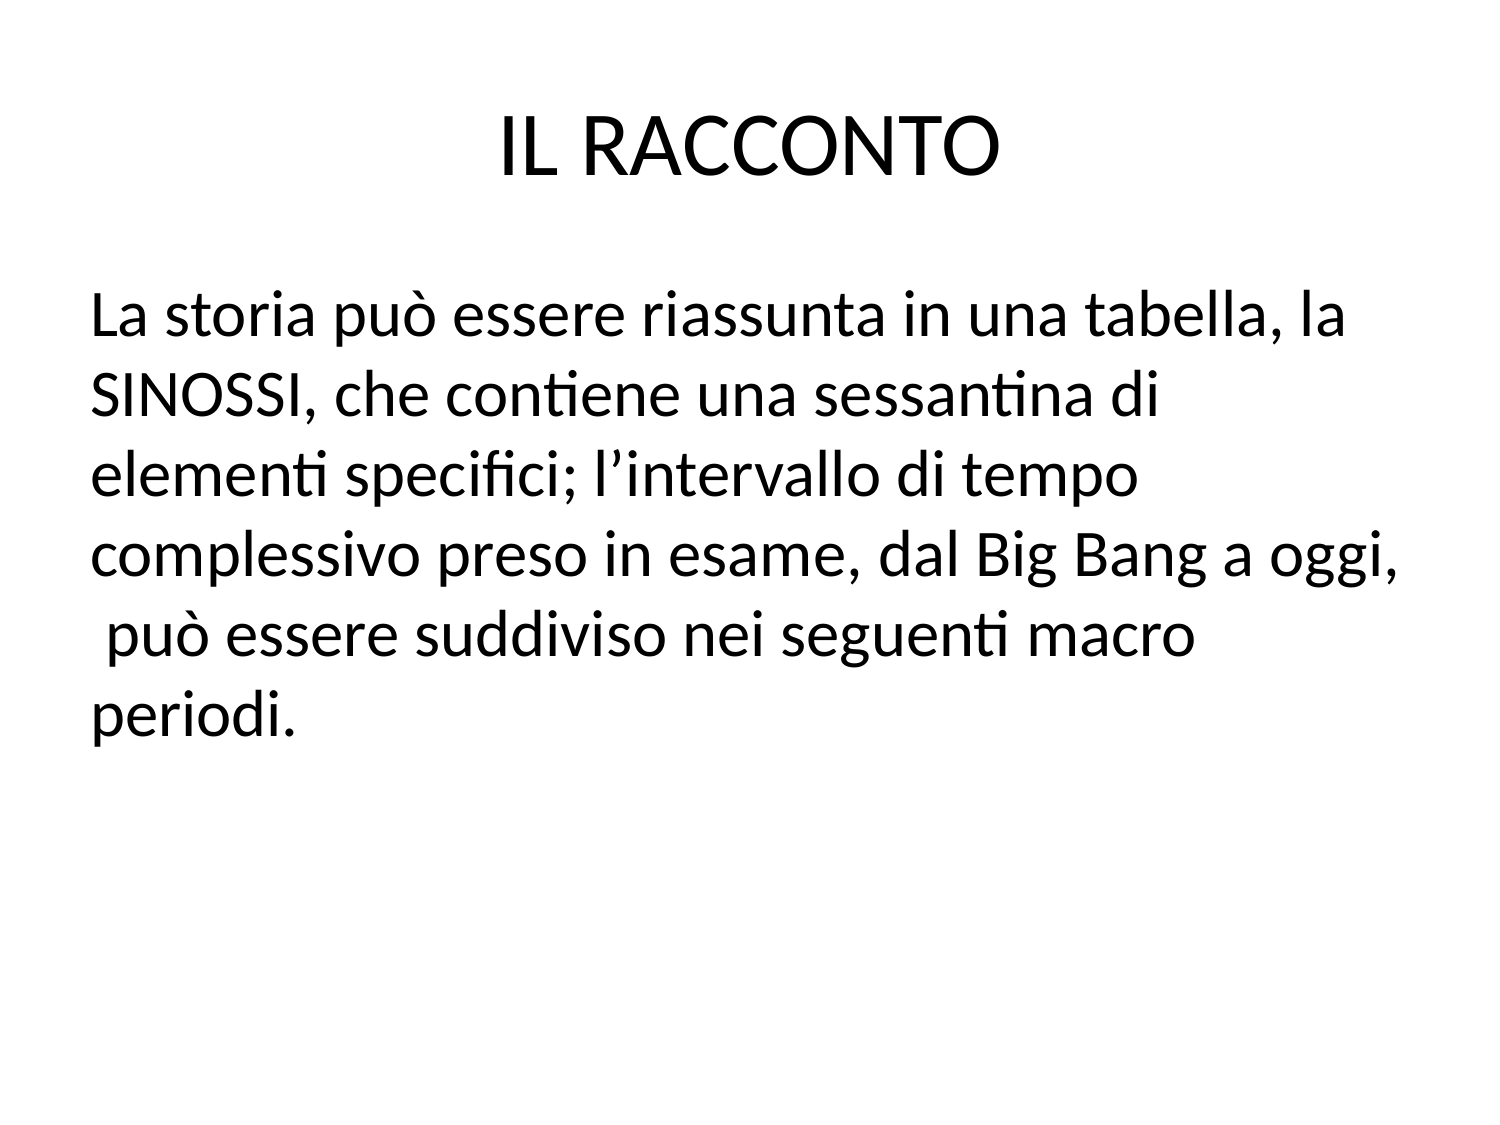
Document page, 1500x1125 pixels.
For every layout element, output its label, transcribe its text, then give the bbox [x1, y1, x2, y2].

title IL RACCONTO [75, 45, 1425, 233]
list La storia può essere riassunta in una tabella, la SINOSSI, che contiene una sessantina di elementi specifici; l’intervallo di tempo complessivo preso in esame, dal Big Bang a oggi, può essere suddiviso nei seguenti macro periodi. [75, 262, 1425, 1005]
